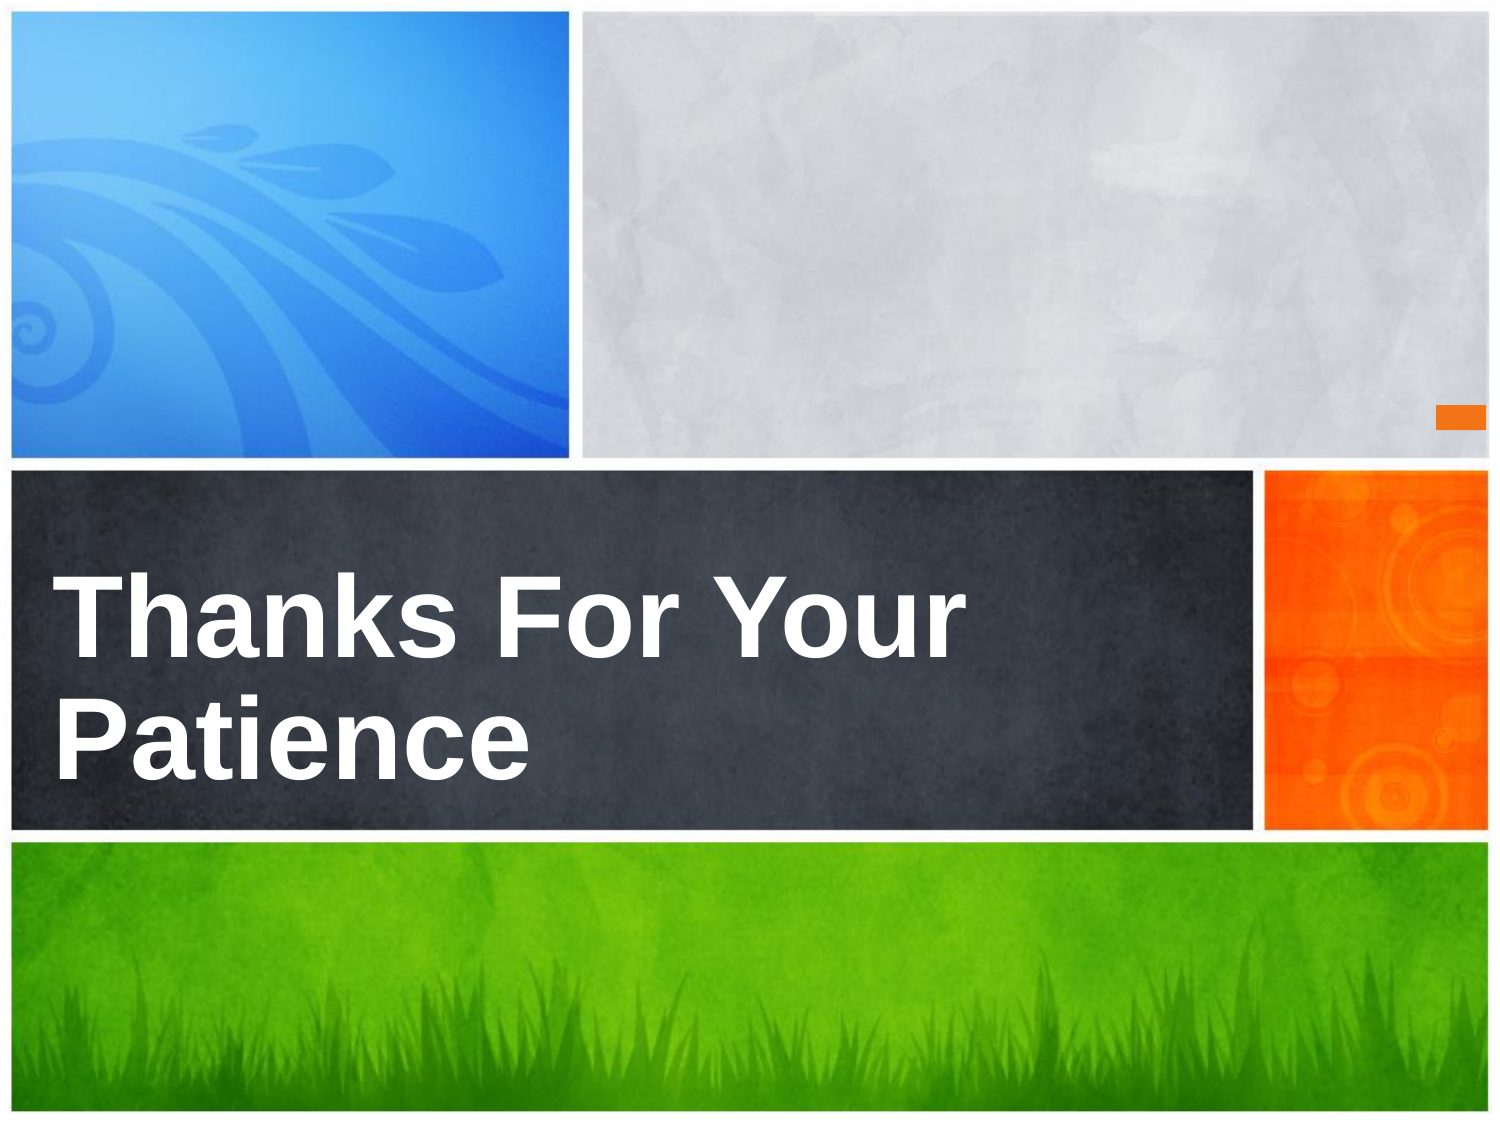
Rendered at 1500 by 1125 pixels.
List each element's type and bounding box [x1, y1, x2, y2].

picture [3, 3, 1498, 834]
text_box [0, 834, 1500, 1125]
